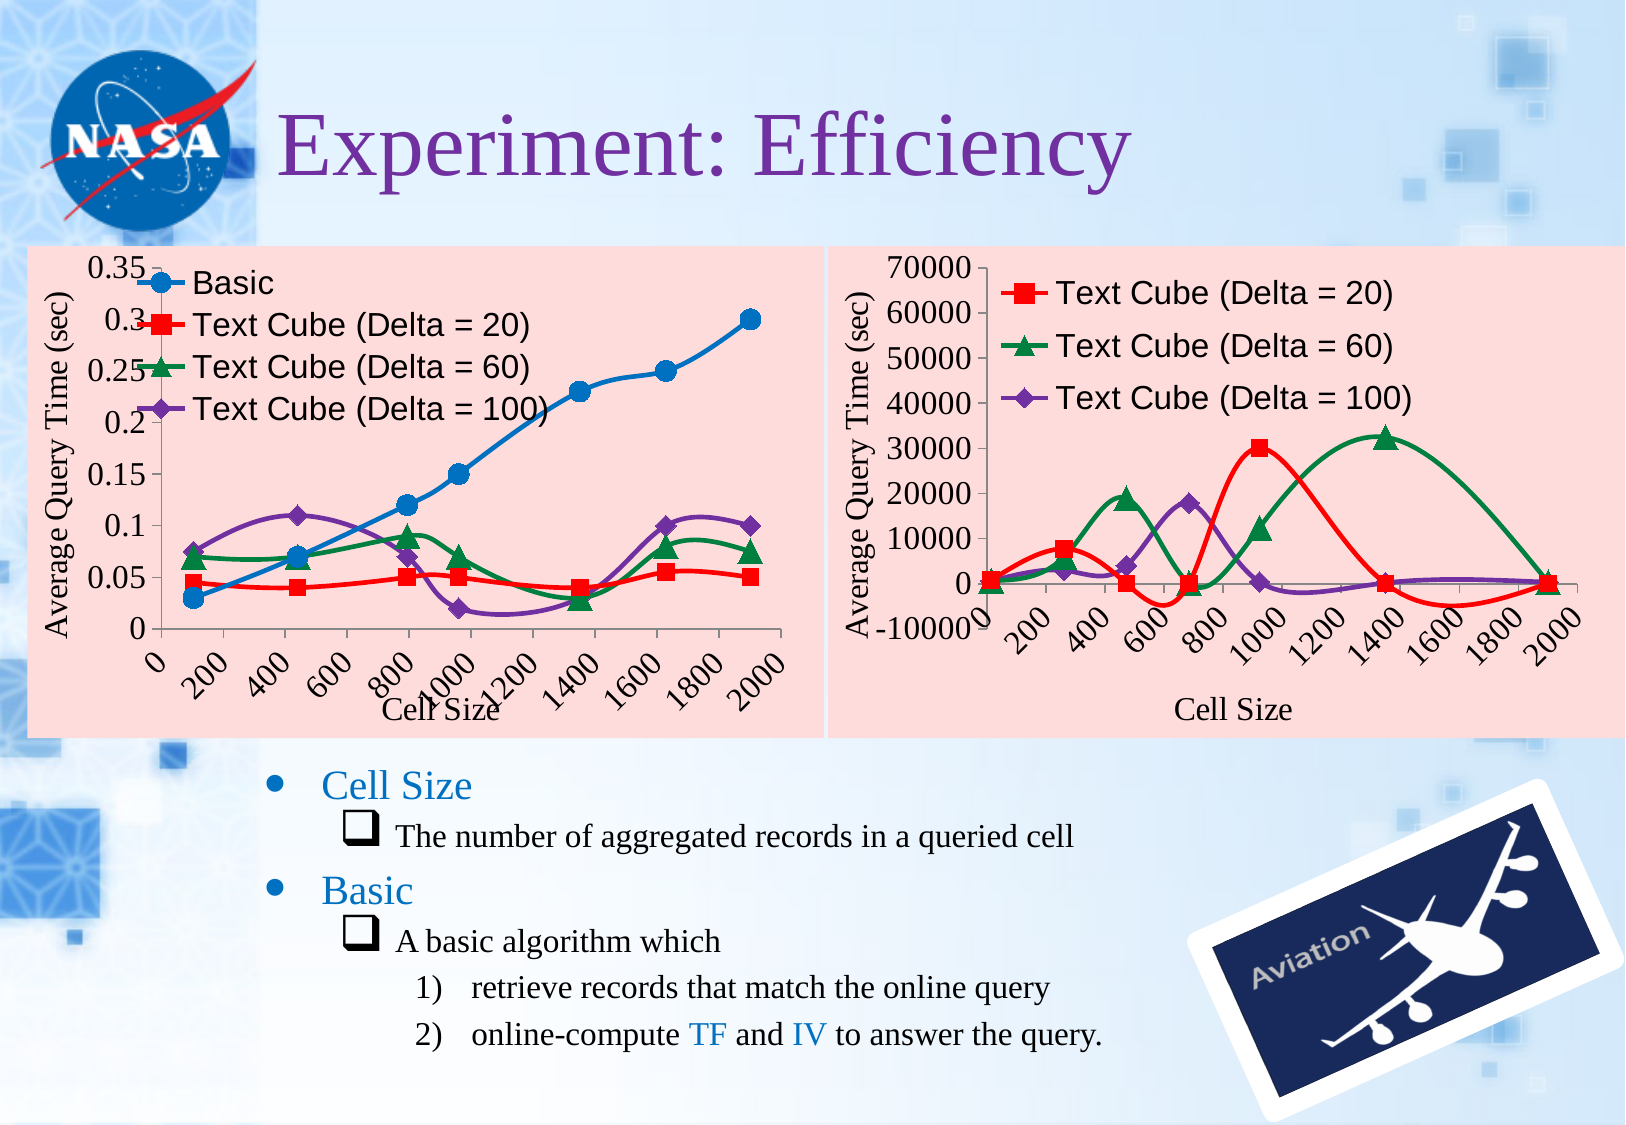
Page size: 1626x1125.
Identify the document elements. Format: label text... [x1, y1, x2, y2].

title Experiment: Efficiency [261, 44, 1544, 233]
chart [827, 245, 1625, 739]
list Cell Size The number of aggregated records in a queried cell Basic A basic algorithm which retrieve records that match the online query online-compute TF and IV to answer the query. [249, 749, 1587, 1067]
chart [27, 245, 825, 739]
picture [0, 0, 1625, 1125]
picture [1212, 804, 1599, 1097]
